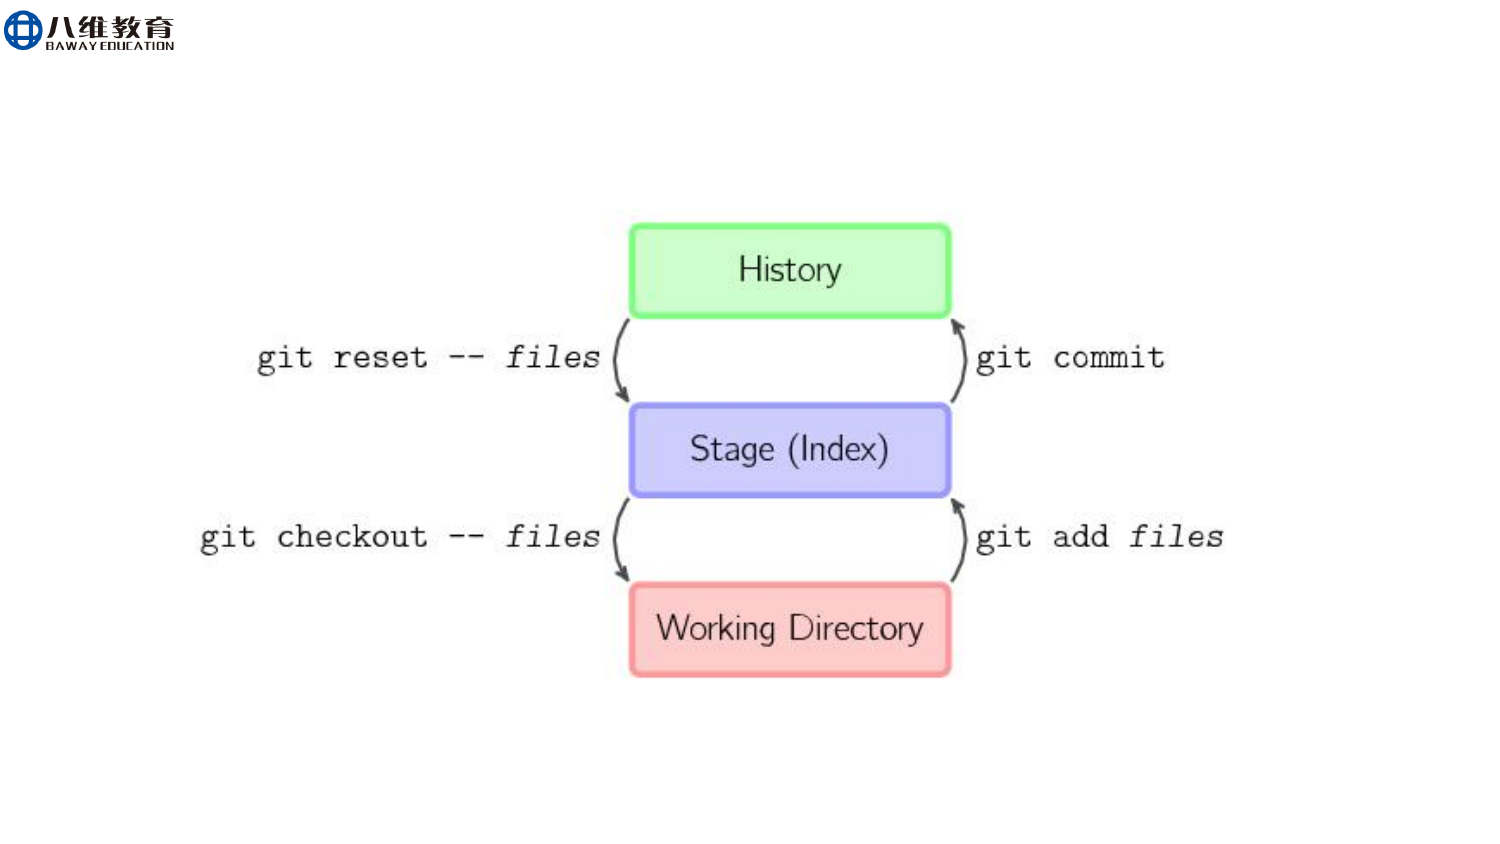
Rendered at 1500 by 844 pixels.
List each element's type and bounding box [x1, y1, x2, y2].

picture [194, 209, 1248, 685]
picture [0, 0, 195, 61]
